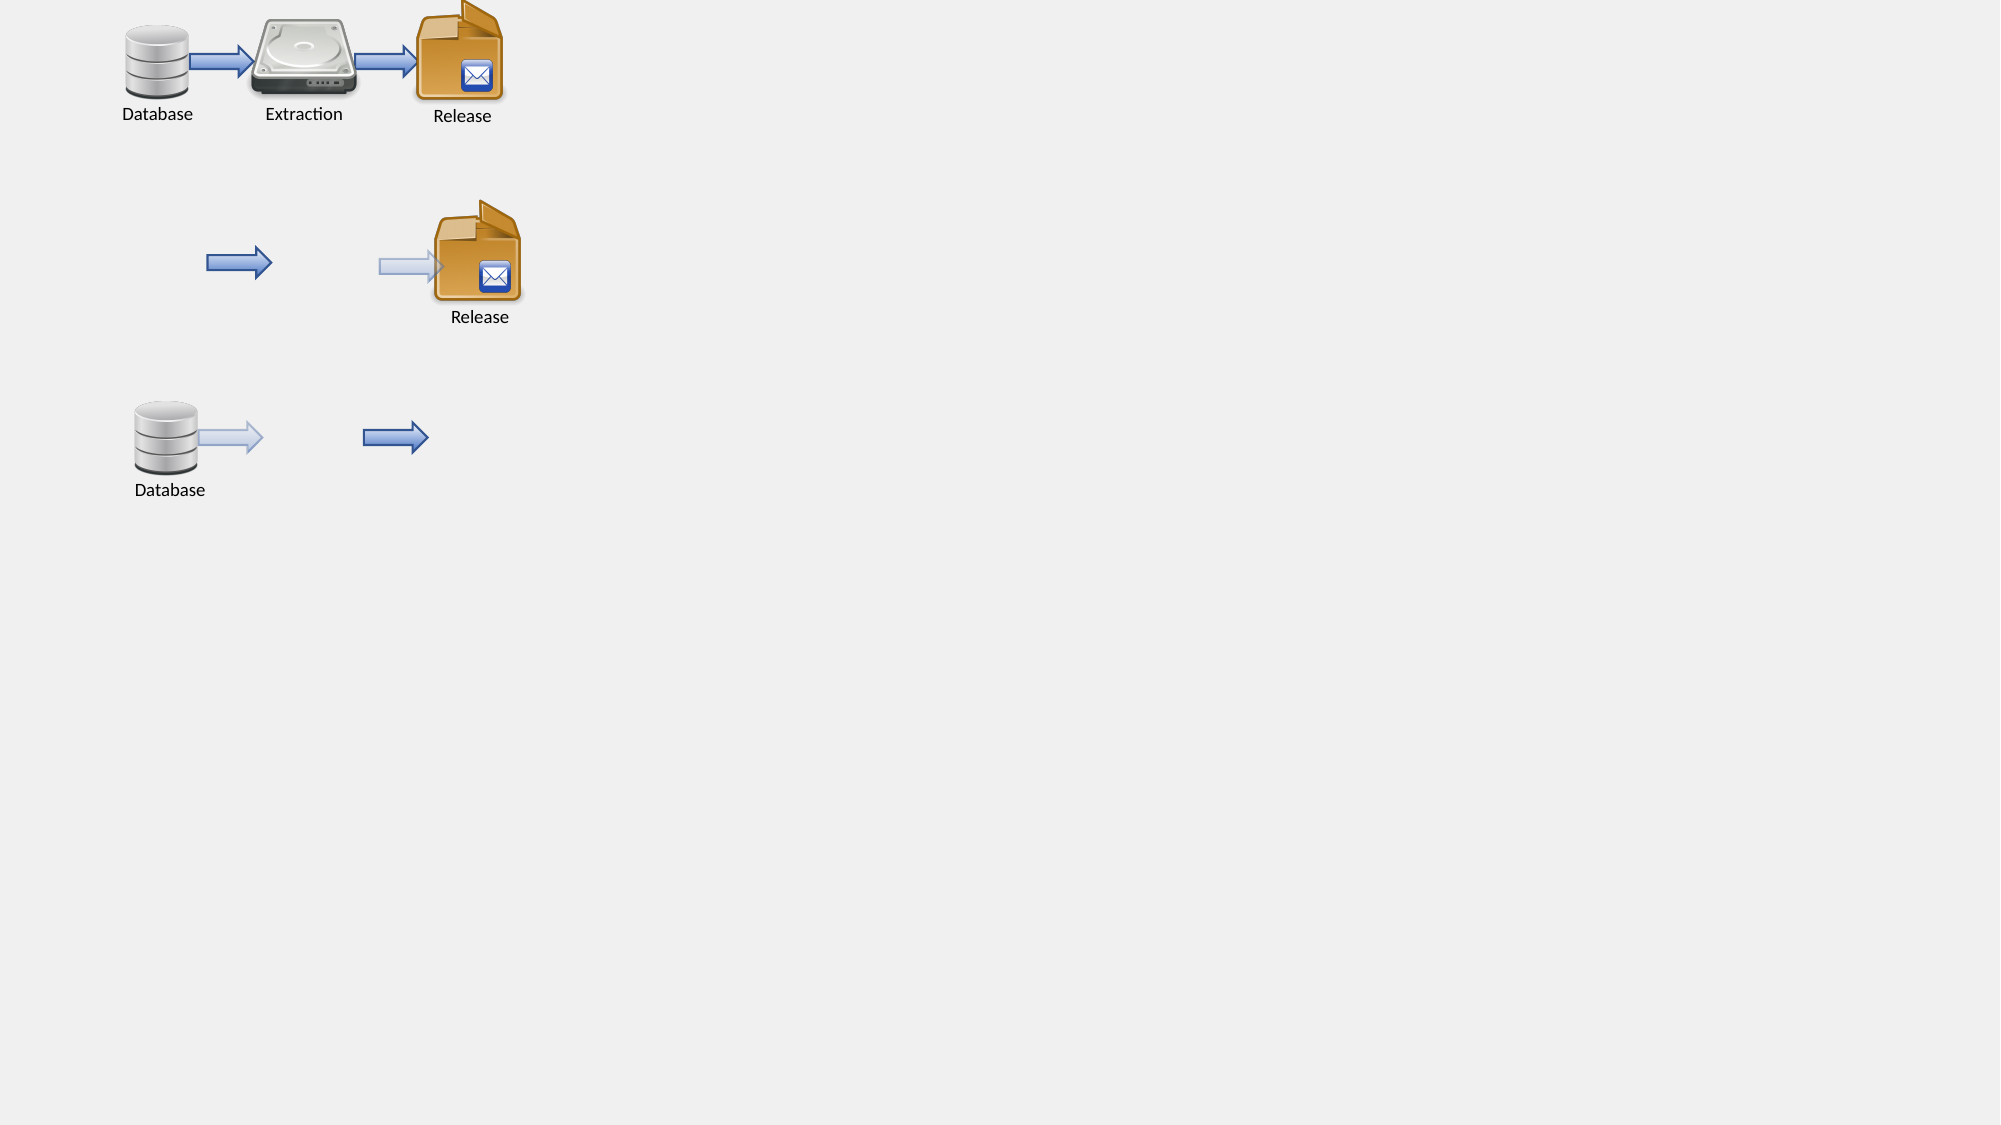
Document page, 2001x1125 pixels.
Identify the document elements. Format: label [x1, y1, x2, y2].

text_box [125, 226, 236, 336]
text_box [253, 370, 373, 509]
text_box [407, 363, 533, 511]
text_box [231, 419, 253, 455]
text_box [262, 195, 382, 334]
text_box [373, 428, 407, 447]
text_box [119, 401, 231, 508]
text_box [107, 0, 524, 135]
text_box [416, 188, 542, 336]
text_box [382, 257, 416, 275]
text_box [236, 245, 262, 281]
